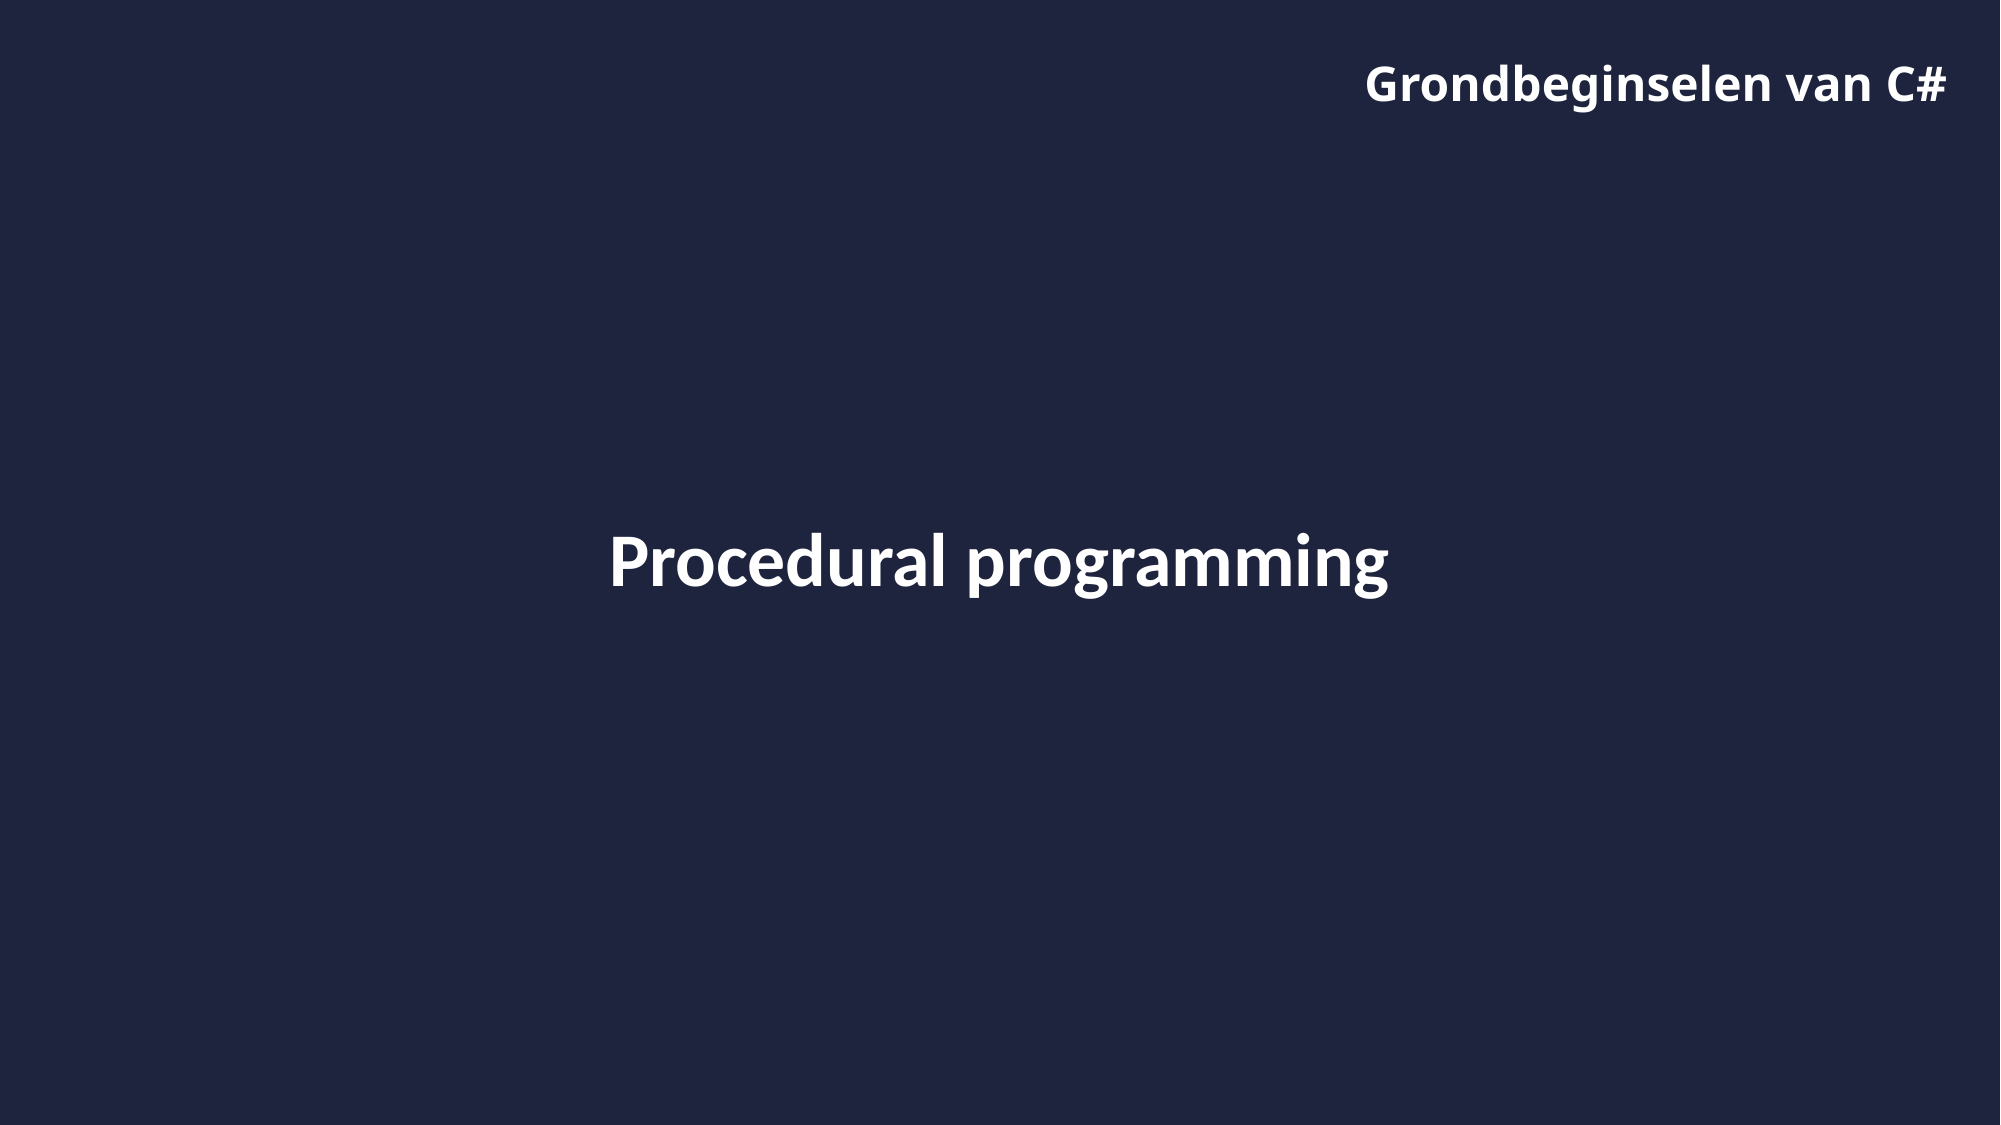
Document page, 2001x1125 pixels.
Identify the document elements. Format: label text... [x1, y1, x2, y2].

subtitle Procedural programming [249, 513, 1750, 612]
title Grondbeginselen van C# [541, 49, 1963, 120]
